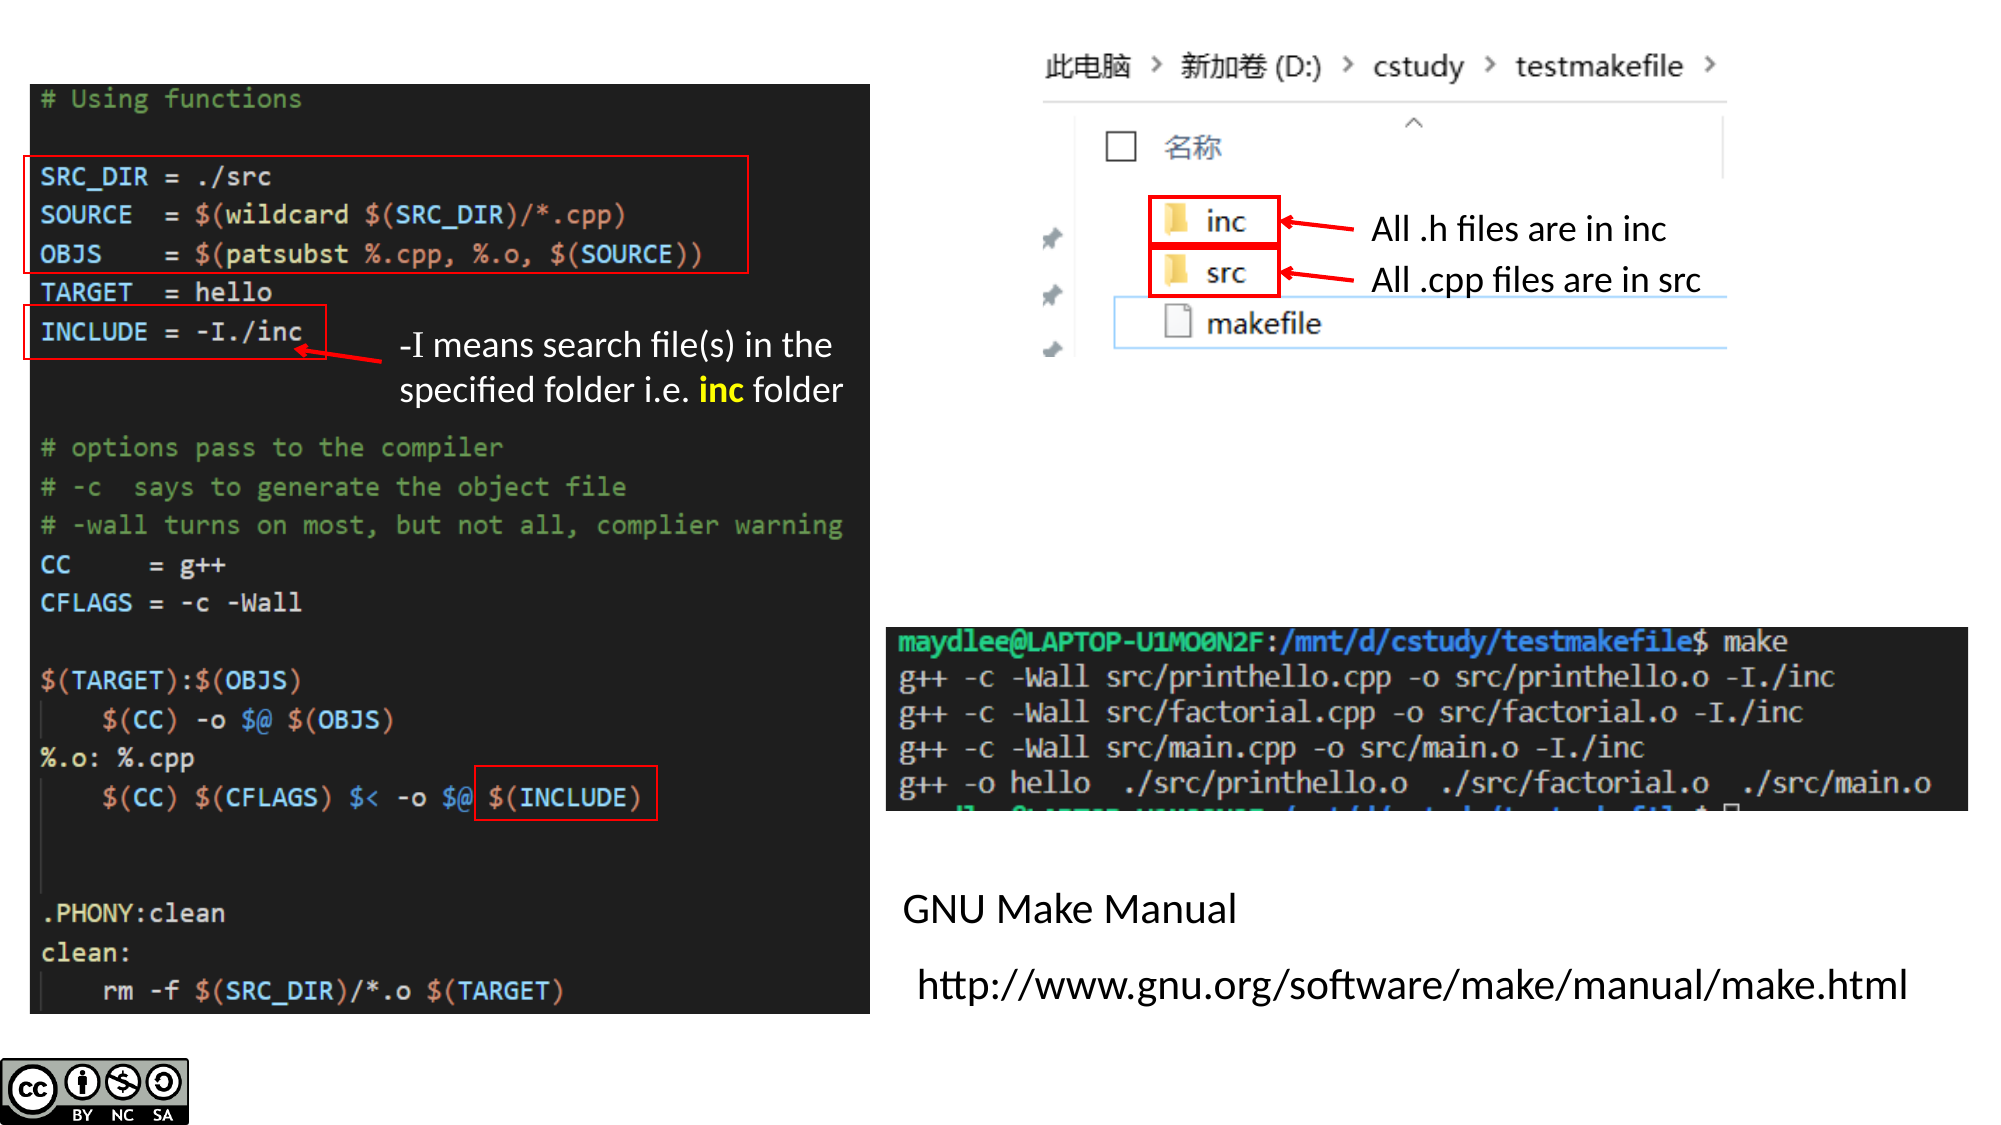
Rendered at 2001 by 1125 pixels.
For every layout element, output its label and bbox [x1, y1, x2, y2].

text_box [23, 155, 29, 274]
text_box [293, 310, 886, 414]
text_box [1150, 194, 1697, 265]
text_box [885, 872, 1953, 1017]
text_box [1150, 245, 1756, 316]
picture [0, 1058, 189, 1125]
text_box [885, 627, 1968, 811]
text_box [29, 84, 870, 1014]
text_box [23, 304, 29, 360]
text_box [1042, 37, 1727, 357]
